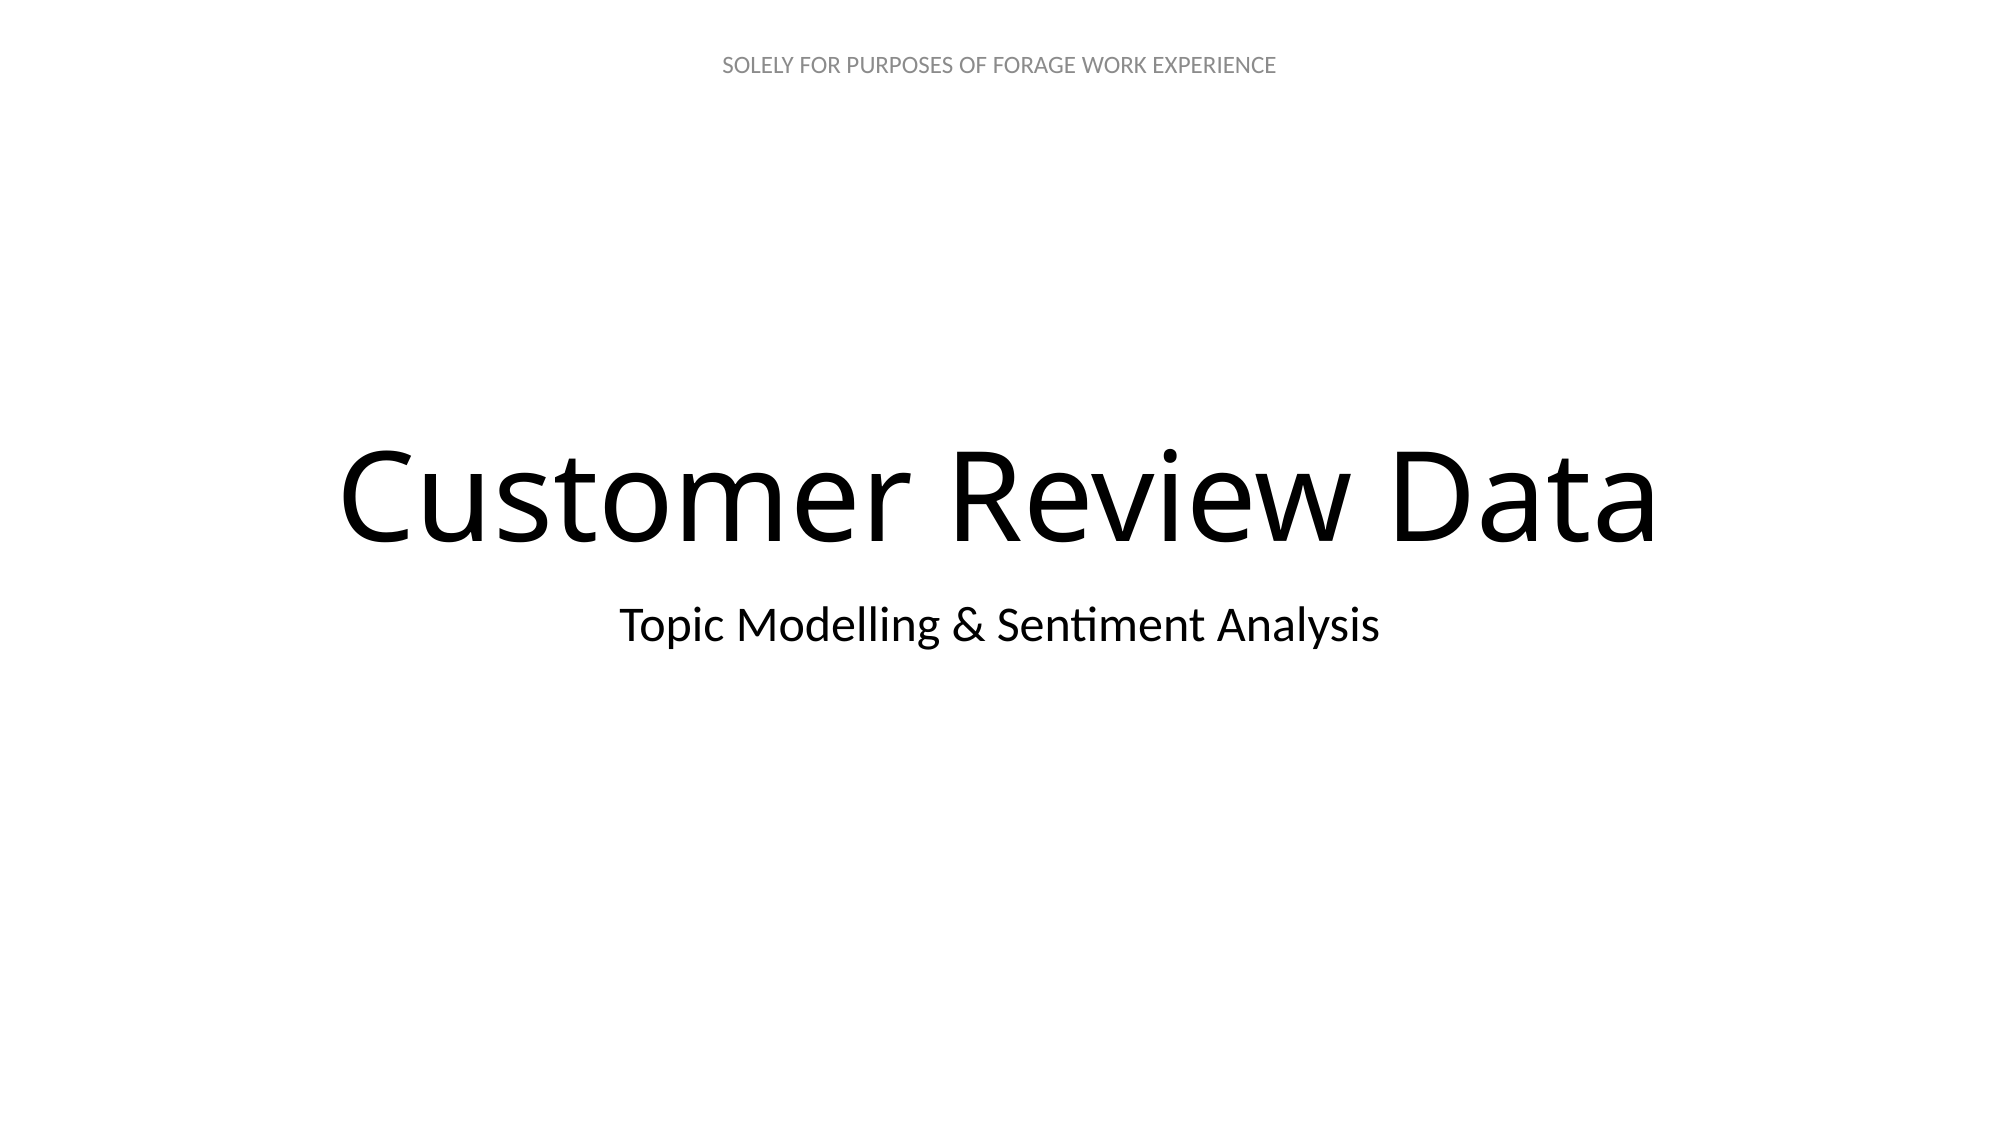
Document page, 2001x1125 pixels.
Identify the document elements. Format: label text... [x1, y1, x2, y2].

title Customer Review Data [249, 184, 1750, 576]
subtitle Topic Modelling & Sentiment Analysis [249, 590, 1750, 863]
